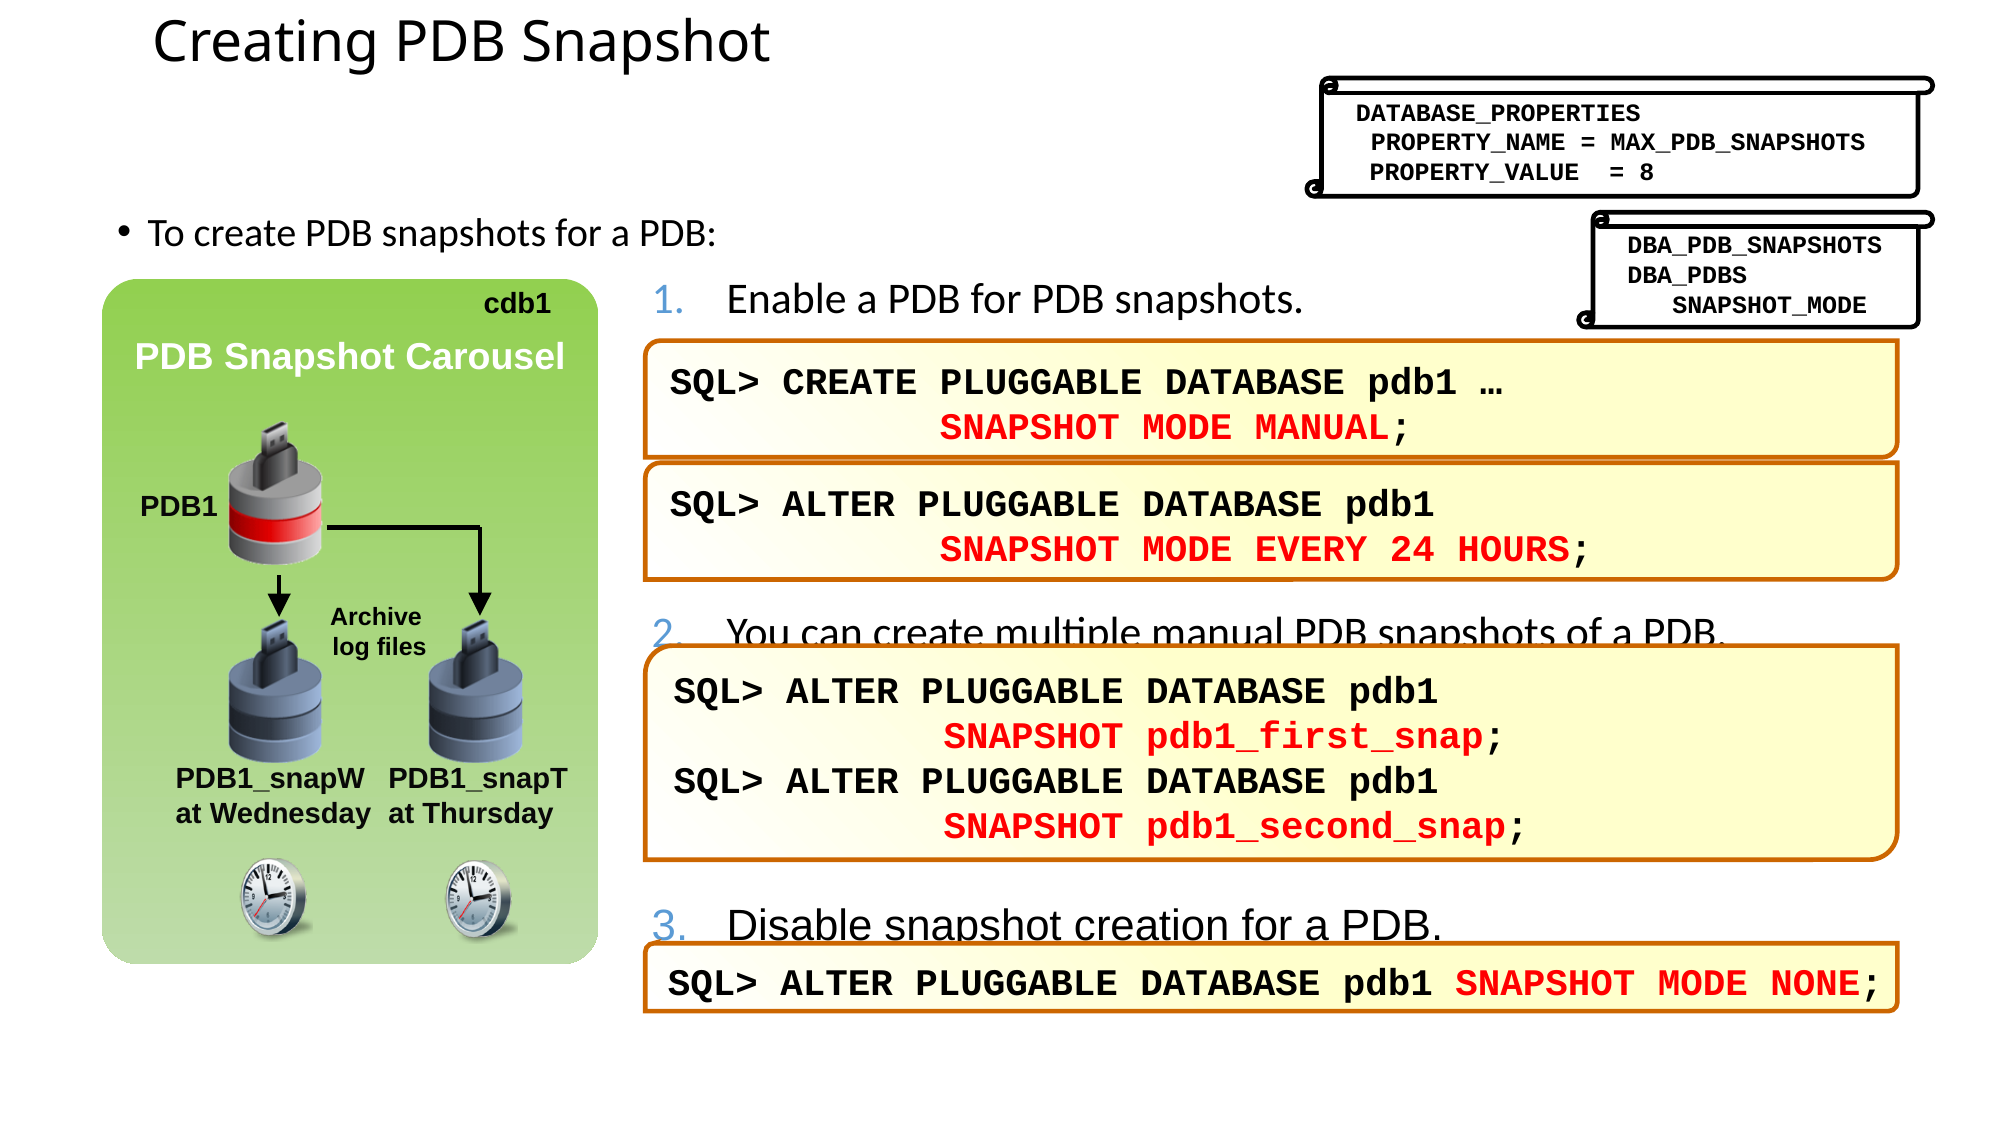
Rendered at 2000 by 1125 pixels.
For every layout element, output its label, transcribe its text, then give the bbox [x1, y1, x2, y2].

text_box Archive log files [302, 592, 457, 668]
text_box SQL> ALTER PLUGGABLE DATABASE pdb1 SNAPSHOT pdb1_first_snap; SQL> ALTER PLUGGABLE DATABASE pdb1 SNAPSHOT pdb1_second_snap; [645, 645, 1898, 860]
text_box Enable a PDB for PDB snapshots. You can create multiple manual PDB snapshots of a PDB. Disable snapshot creation for a PDB. [633, 267, 1886, 952]
text_box PDB Snapshot Carousel [102, 278, 599, 965]
text_box PDB1 [125, 479, 220, 530]
text_box PDB1_snapT at Thursday [373, 752, 610, 837]
list To create PDB snapshots for a PDB: [102, 203, 1898, 263]
picture [220, 618, 333, 765]
text_box DBA_PDB_SNAPSHOTS DBA_PDBS SNAPSHOT_MODE [1578, 212, 1933, 328]
picture [420, 618, 534, 765]
text_box PDB1_snapW at Wednesday [160, 752, 373, 837]
text_box SQL> CREATE PLUGGABLE DATABASE pdb1 … SNAPSHOT MODE MANUAL; [645, 340, 1898, 458]
title Creating PDB Snapshot [137, 4, 1780, 82]
text_box cdb1 [468, 276, 567, 327]
text_box SQL> ALTER PLUGGABLE DATABASE pdb1 SNAPSHOT MODE EVERY 24 HOURS; [645, 462, 1898, 580]
text_box SQL> ALTER PLUGGABLE DATABASE pdb1 SNAPSHOT MODE NONE; [645, 943, 1898, 1012]
picture [220, 420, 333, 567]
picture [237, 854, 313, 942]
text_box DATABASE_PROPERTIES PROPERTY_NAME = MAX_PDB_SNAPSHOTS PROPERTY_VALUE = 8 [1306, 78, 1933, 197]
picture [442, 856, 518, 944]
